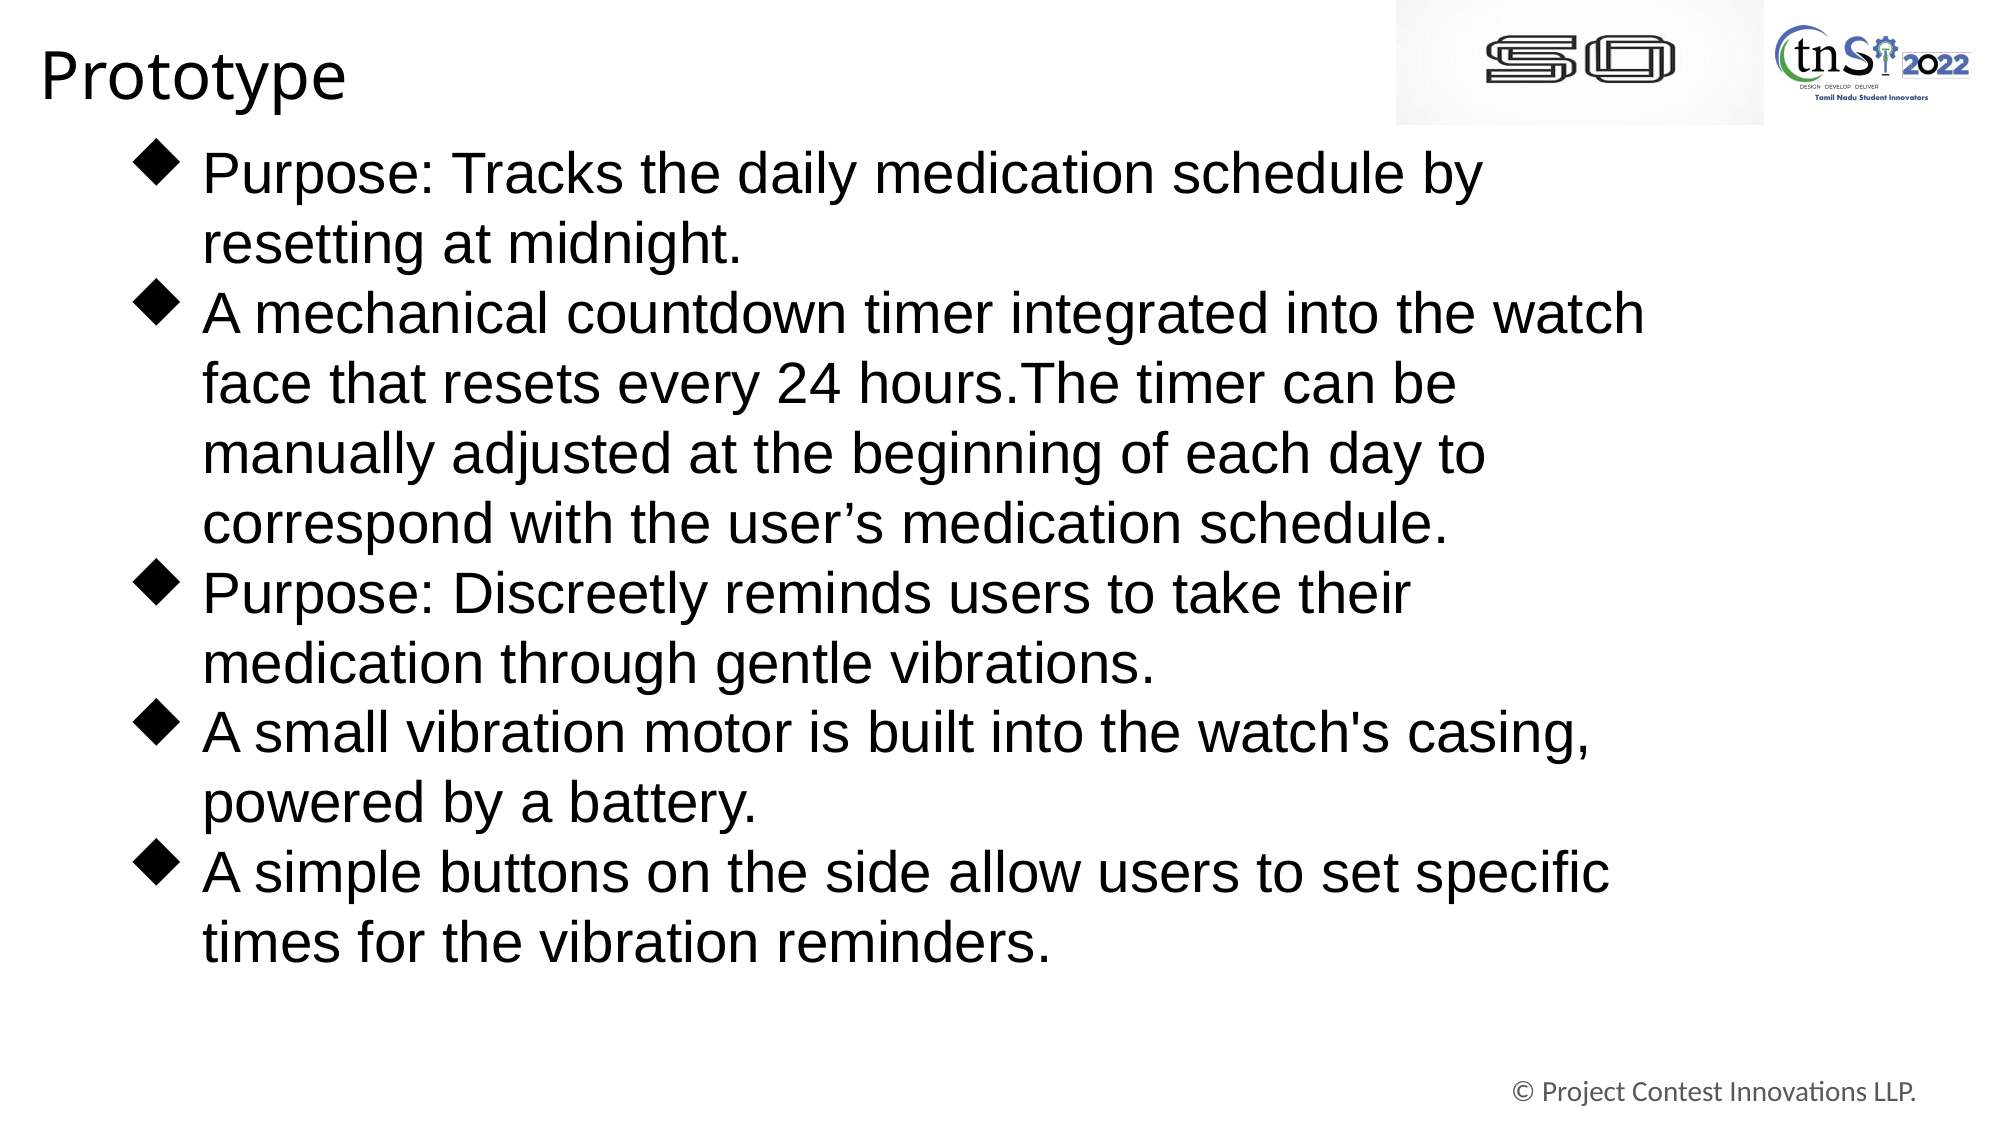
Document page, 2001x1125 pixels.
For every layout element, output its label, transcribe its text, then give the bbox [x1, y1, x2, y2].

text_box Prototype [24, 24, 416, 120]
text_box Purpose: Tracks the daily medication schedule by resetting at midnight. A mechanical countdown timer integrated into the watch face that resets every 24 hours.The timer can be manually adjusted at the beginning of each day to correspond with the user’s medication schedule. Purpose: Discreetly reminds users to take their medication through gentle vibrations. A small vibration motor is built into the watch's casing, powered by a battery. A simple buttons on the side allow users to set specific times for the vibration reminders. [112, 127, 1691, 982]
picture [1775, 25, 1971, 107]
picture [1396, 0, 1766, 125]
